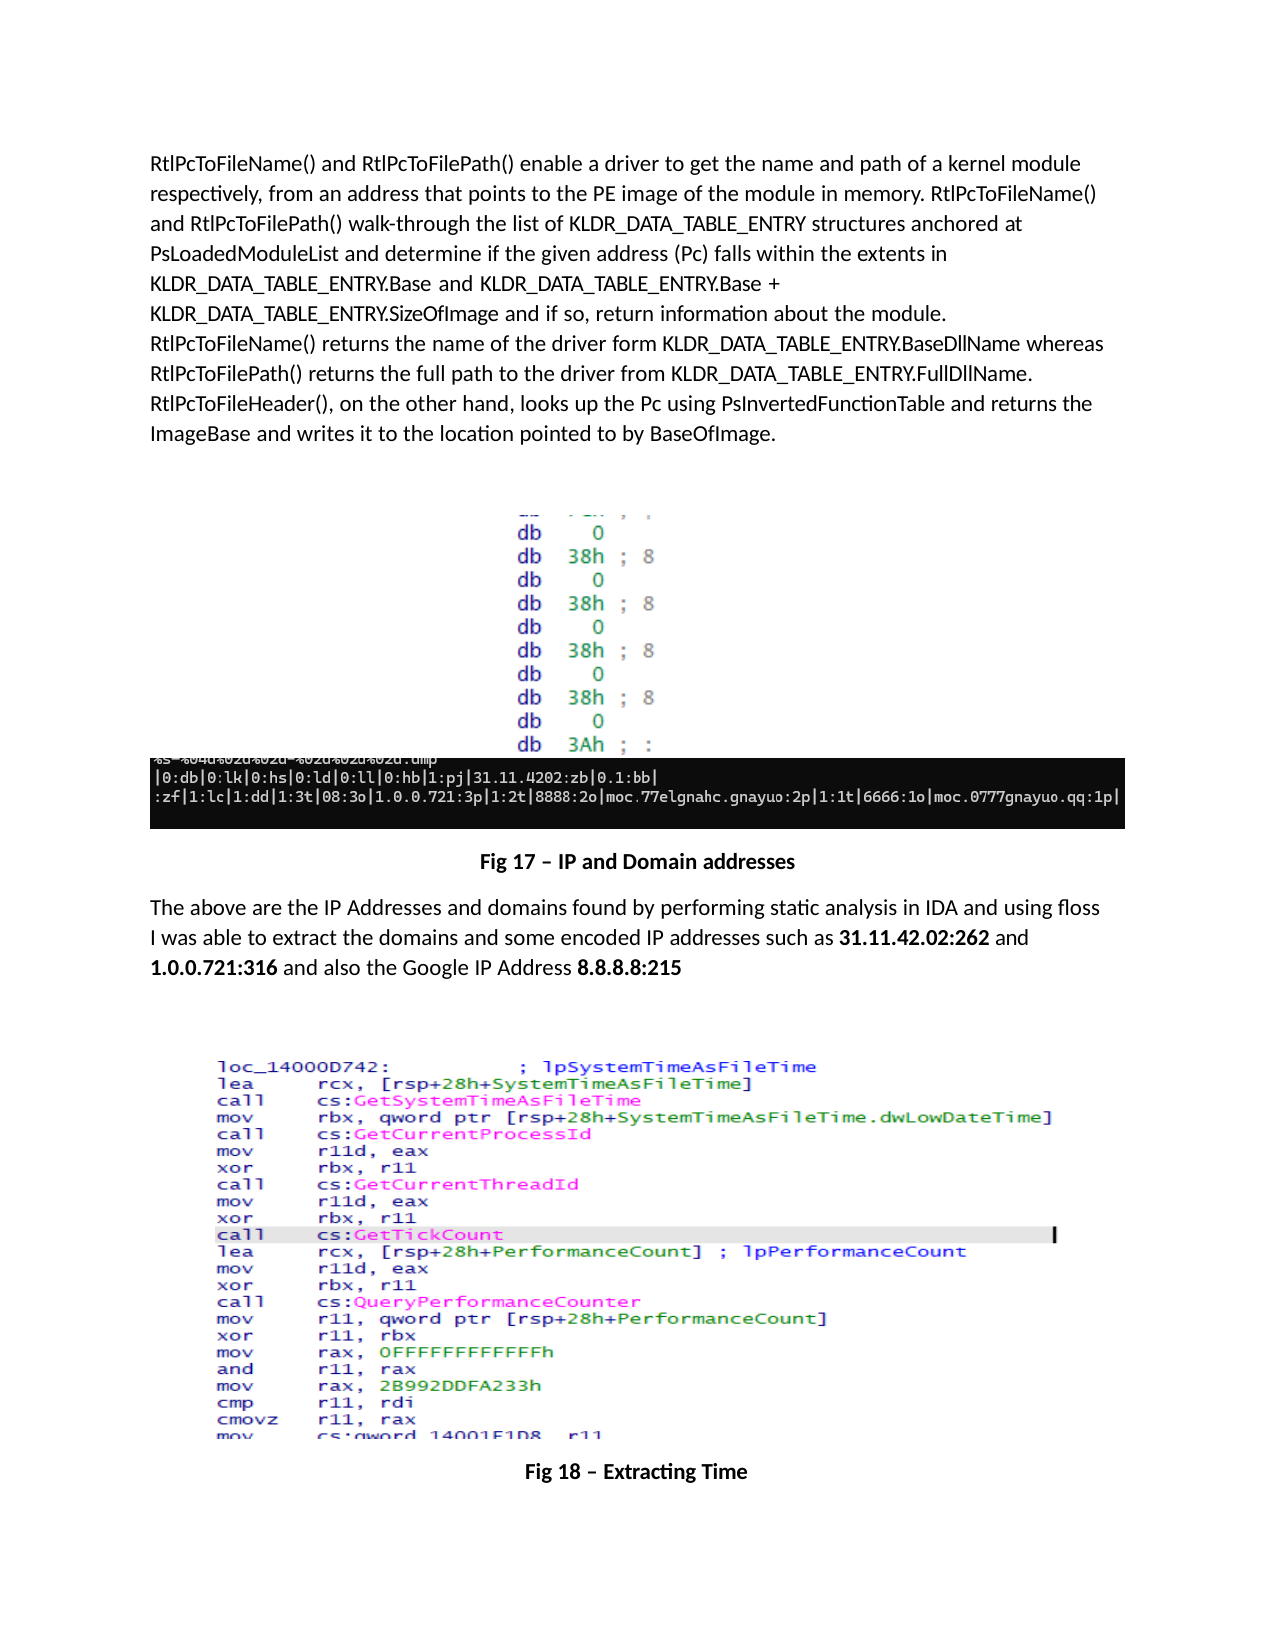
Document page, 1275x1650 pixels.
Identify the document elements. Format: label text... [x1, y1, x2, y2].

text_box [149, 515, 1126, 829]
text_box Fig 17 – IP and Domain addresses The above are the IP Addresses and domains found by performing static analysis in IDA and using floss I was able to extract the domains and some encoded IP addresses such as 31.11.42.02:262 and 1.0.0.721:316 and also the Google IP Address 8.8.8.8:215 [147, 844, 1111, 980]
text_box RtlPcToFileName() and RtlPcToFilePath() enable a driver to get the name and path of a kernel module respectively, from an address that points to the PE image of the module in memory. RtlPcToFileName() and RtlPcToFilePath() walk-through the list of KLDR_DATA_TABLE_ENTRY structures anchored at PsLoadedModuleList and determine if the given address (Pc) falls within the extents in KLDR_DATA_TABLE_ENTRY.Base and KLDR_DATA_TABLE_ENTRY.Base + KLDR_DATA_TABLE_ENTRY.SizeOfImage and if so, return information about the module. RtlPcToFileName() returns the name of the driver form KLDR_DATA_TABLE_ENTRY.BaseDllName whereas RtlPcToFilePath() returns the full path to the driver from KLDR_DATA_TABLE_ENTRY.FullDllName. RtlPcToFileHeader(), on the other hand, looks up the Pc using PsInvertedFunctionTable and returns the ImageBase and writes it to the location pointed to by BaseOfImage. [147, 143, 1123, 447]
text_box Fig 18 – Extracting Time [523, 1454, 752, 1484]
picture [215, 1061, 1059, 1439]
